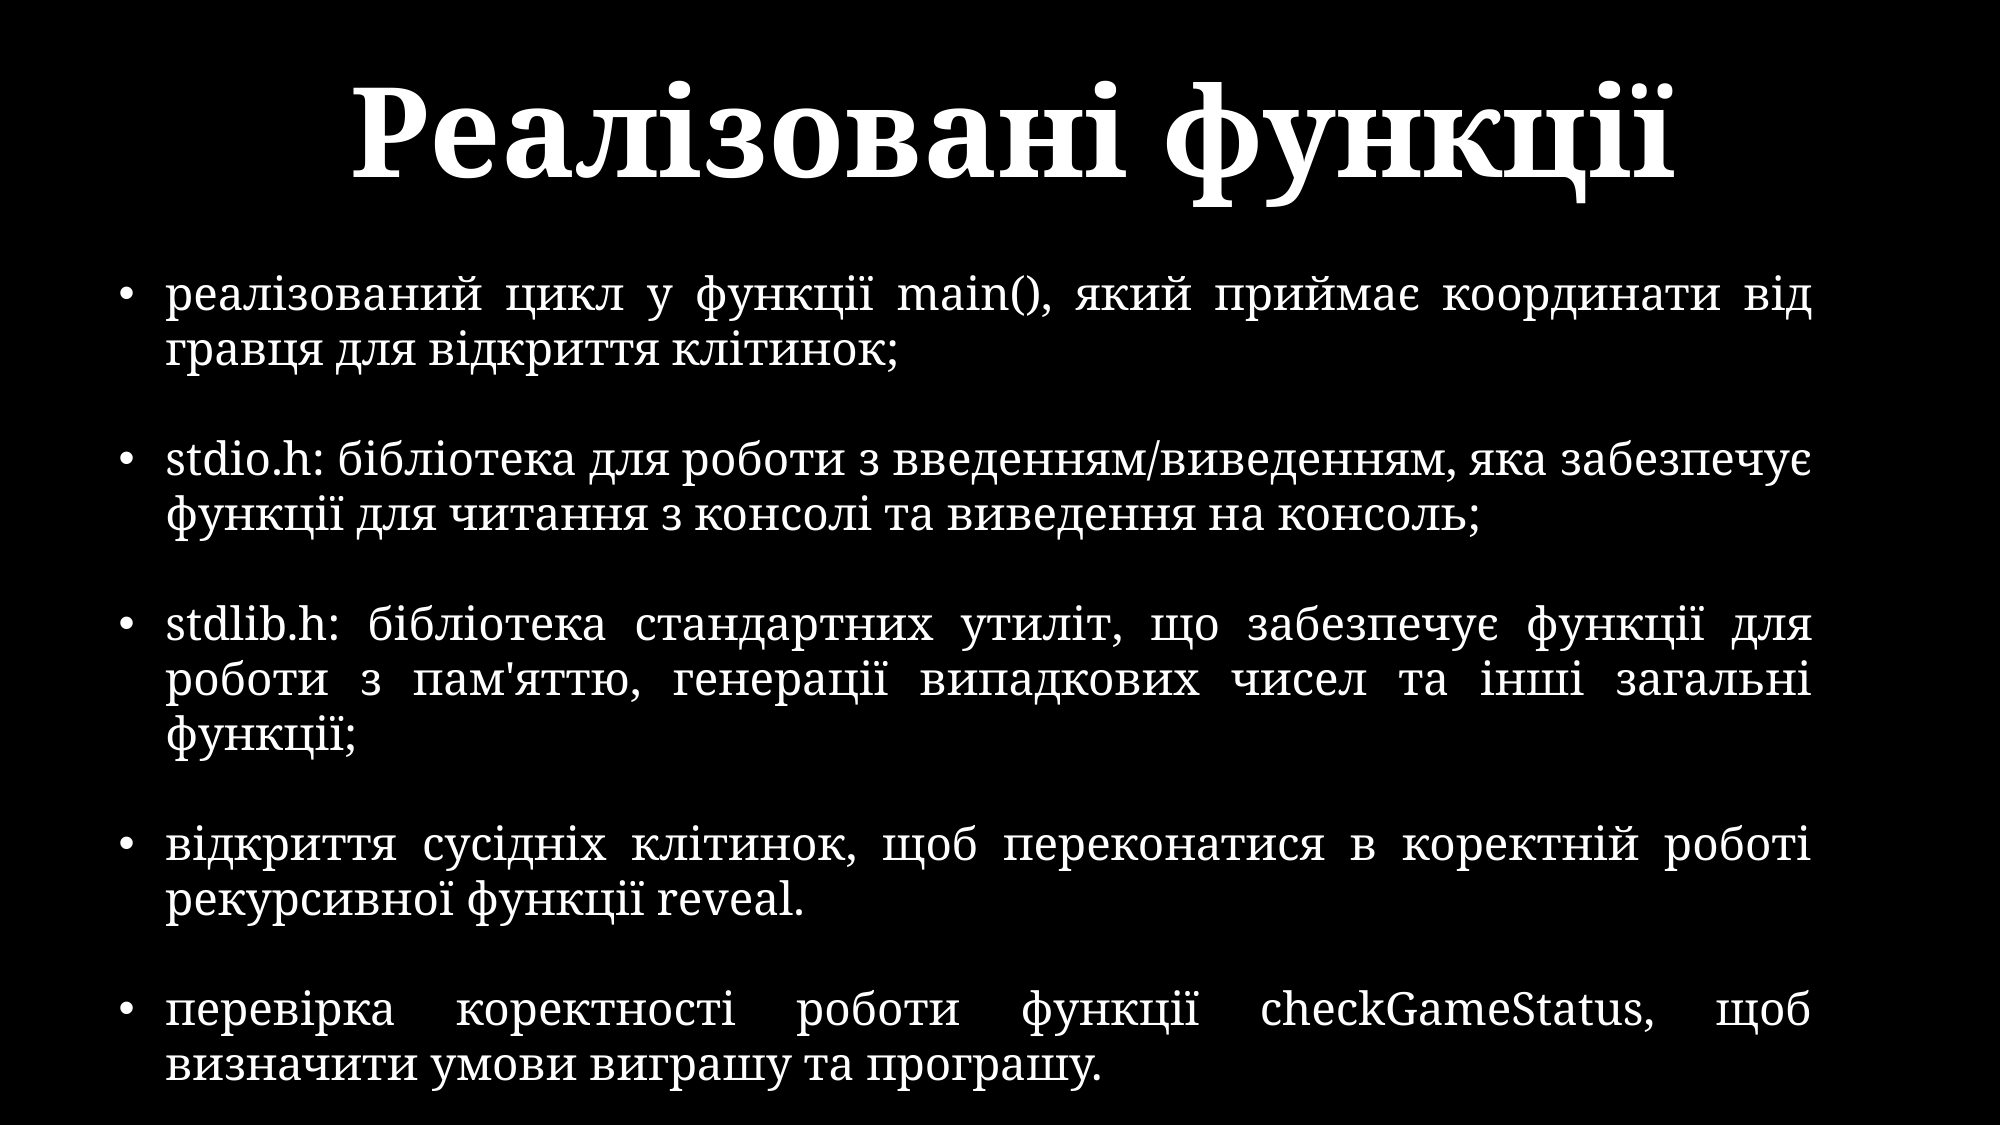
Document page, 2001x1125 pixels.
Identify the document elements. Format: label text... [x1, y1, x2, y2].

title Реалізовані функції [151, 61, 1877, 213]
text_box реалізований цикл у функції main(), який приймає координати від гравця для відкриття клітинок; stdio.h: бібліотека для роботи з введенням/виведенням, яка забезпечує функції для читання з консолі та виведення на консоль; stdlib.h: бібліотека стандартних утиліт, що забезпечує функції для роботи з пам'яттю, генерації випадкових чисел та інші загальні функції; відкриття сусідніх клітинок, щоб переконатися в коректній роботі рекурсивної функції reveal. перевірка коректності роботи функції checkGameStatus, щоб визначити умови виграшу та програшу. [103, 257, 1828, 1098]
